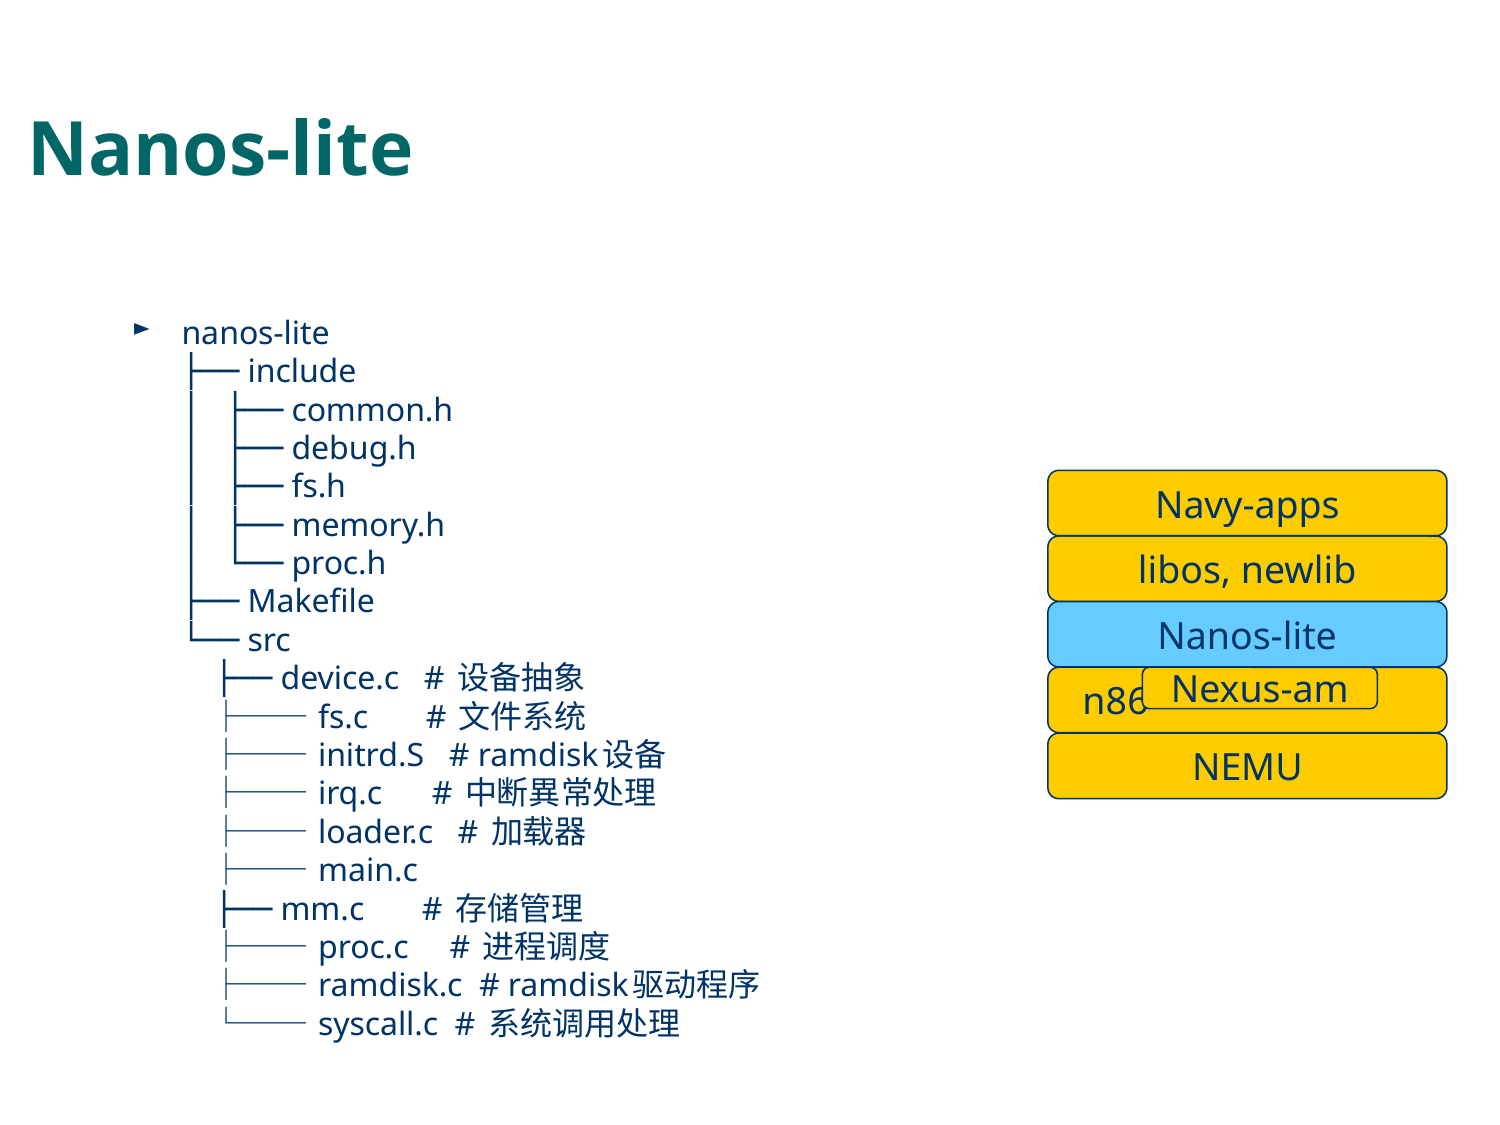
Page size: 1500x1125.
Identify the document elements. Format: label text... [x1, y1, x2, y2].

title Nanos-lite [12, 11, 1313, 200]
list nanos-lite ├── include │ ├── common.h │ ├── debug.h │ ├── fs.h │ ├── memory.h │ └── proc.h ├── Makefile └── src ├── device.c # 设备抽象 ├── fs.c # 文件系统 ├── initrd.S # ramdisk设备 ├── irq.c # 中断異常处理 ├── loader.c # 加载器 ├── main.c ├── mm.c # 存储管理 ├── proc.c # 进程调度 ├── ramdisk.c # ramdisk驱动程序 └── syscall.c # 系统调用处理 [116, 304, 1471, 1095]
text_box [1047, 470, 1448, 799]
